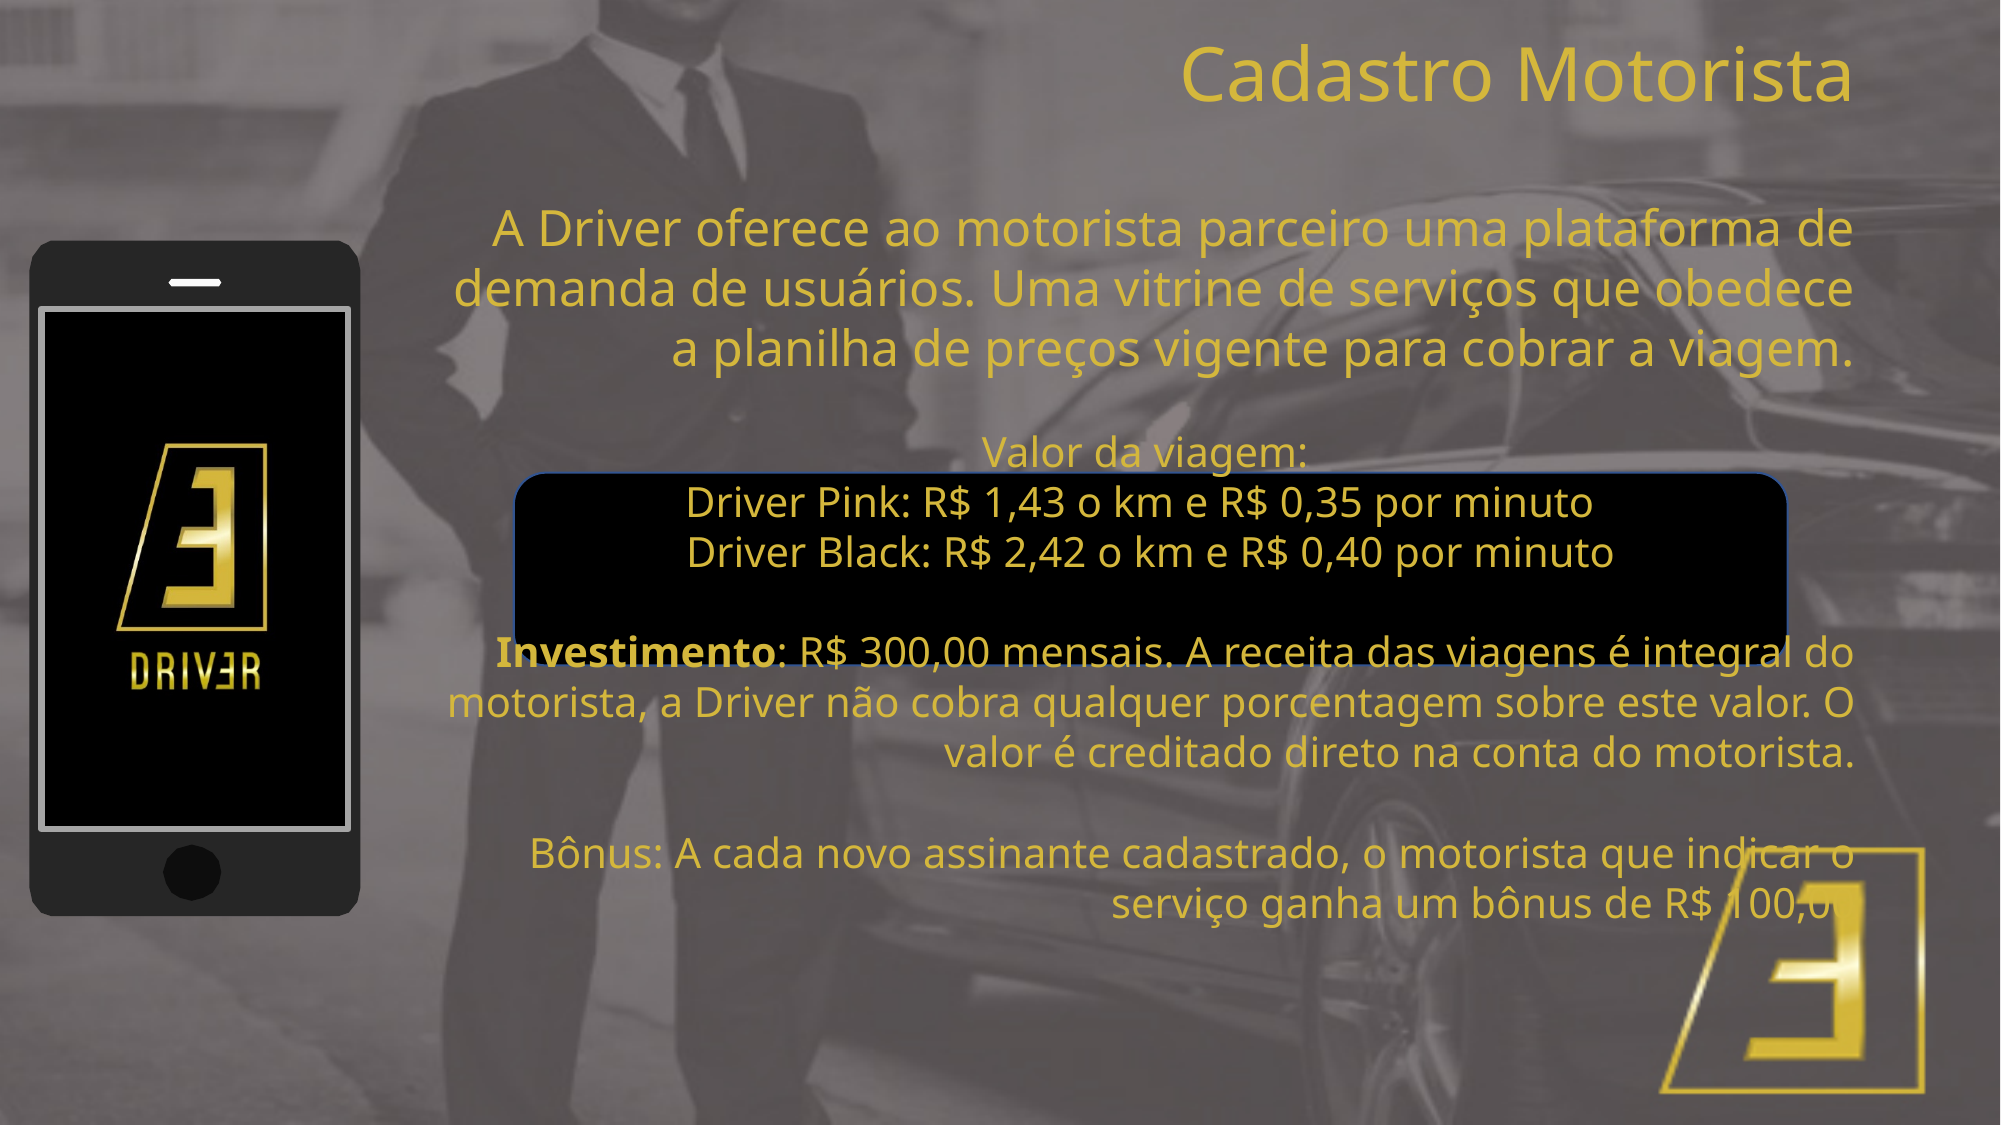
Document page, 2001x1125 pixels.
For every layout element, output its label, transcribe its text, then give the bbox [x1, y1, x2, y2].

text_box [168, 278, 222, 287]
text_box [29, 240, 361, 917]
text_box [162, 844, 222, 901]
text_box Cadastro Motorista A Driver oferece ao motorista parceiro uma plataforma de demanda de usuários. Uma vitrine de serviços que obedece a planilha de preços vigente para cobrar a viagem. Valor da viagem: Driver Pink: R$ 1,43 o km e R$ 0,35 por minuto Driver Black: R$ 2,42 o km e R$ 0,40 por minuto Investimento: R$ 300,00 mensais. A receita das viagens é integral do motorista, a Driver não cobra qualquer porcentagem sobre este valor. O valor é creditado direto na conta do motorista. Bônus: A cada novo assinante cadastrado, o motorista que indicar o serviço ganha um bônus de R$ 100,00 [448, 36, 1854, 917]
picture [0, 0, 2001, 1125]
text_box [41, 308, 349, 830]
